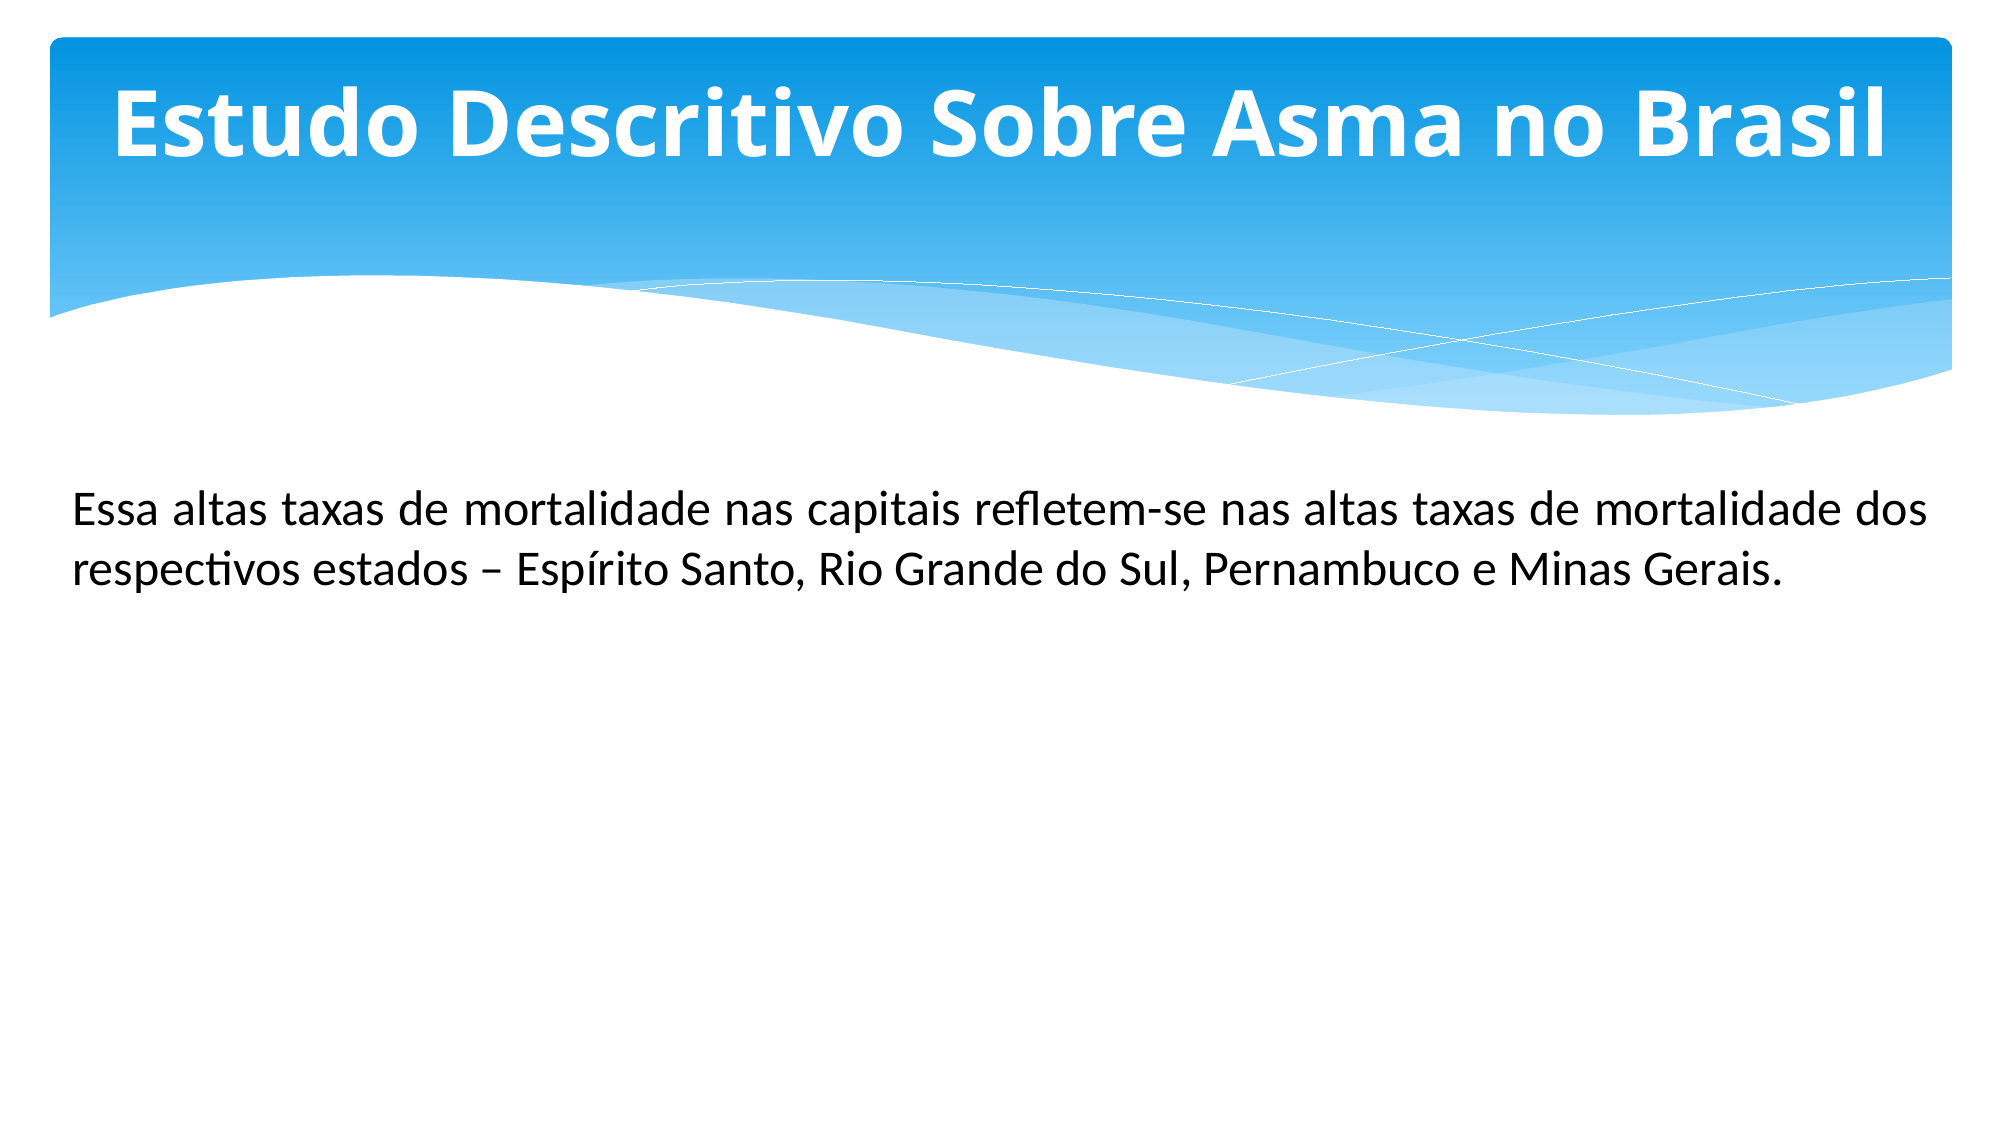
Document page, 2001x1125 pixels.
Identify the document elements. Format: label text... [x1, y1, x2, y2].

text_box Estudo Descritivo Sobre Asma no Brasil [57, 38, 1944, 201]
list Essa altas taxas de mortalidade nas capitais refletem-se nas altas taxas de mortalidade dos respectivos estados – Espírito Santo, Rio Grande do Sul, Pernambuco e Minas Gerais. [57, 467, 1944, 1082]
